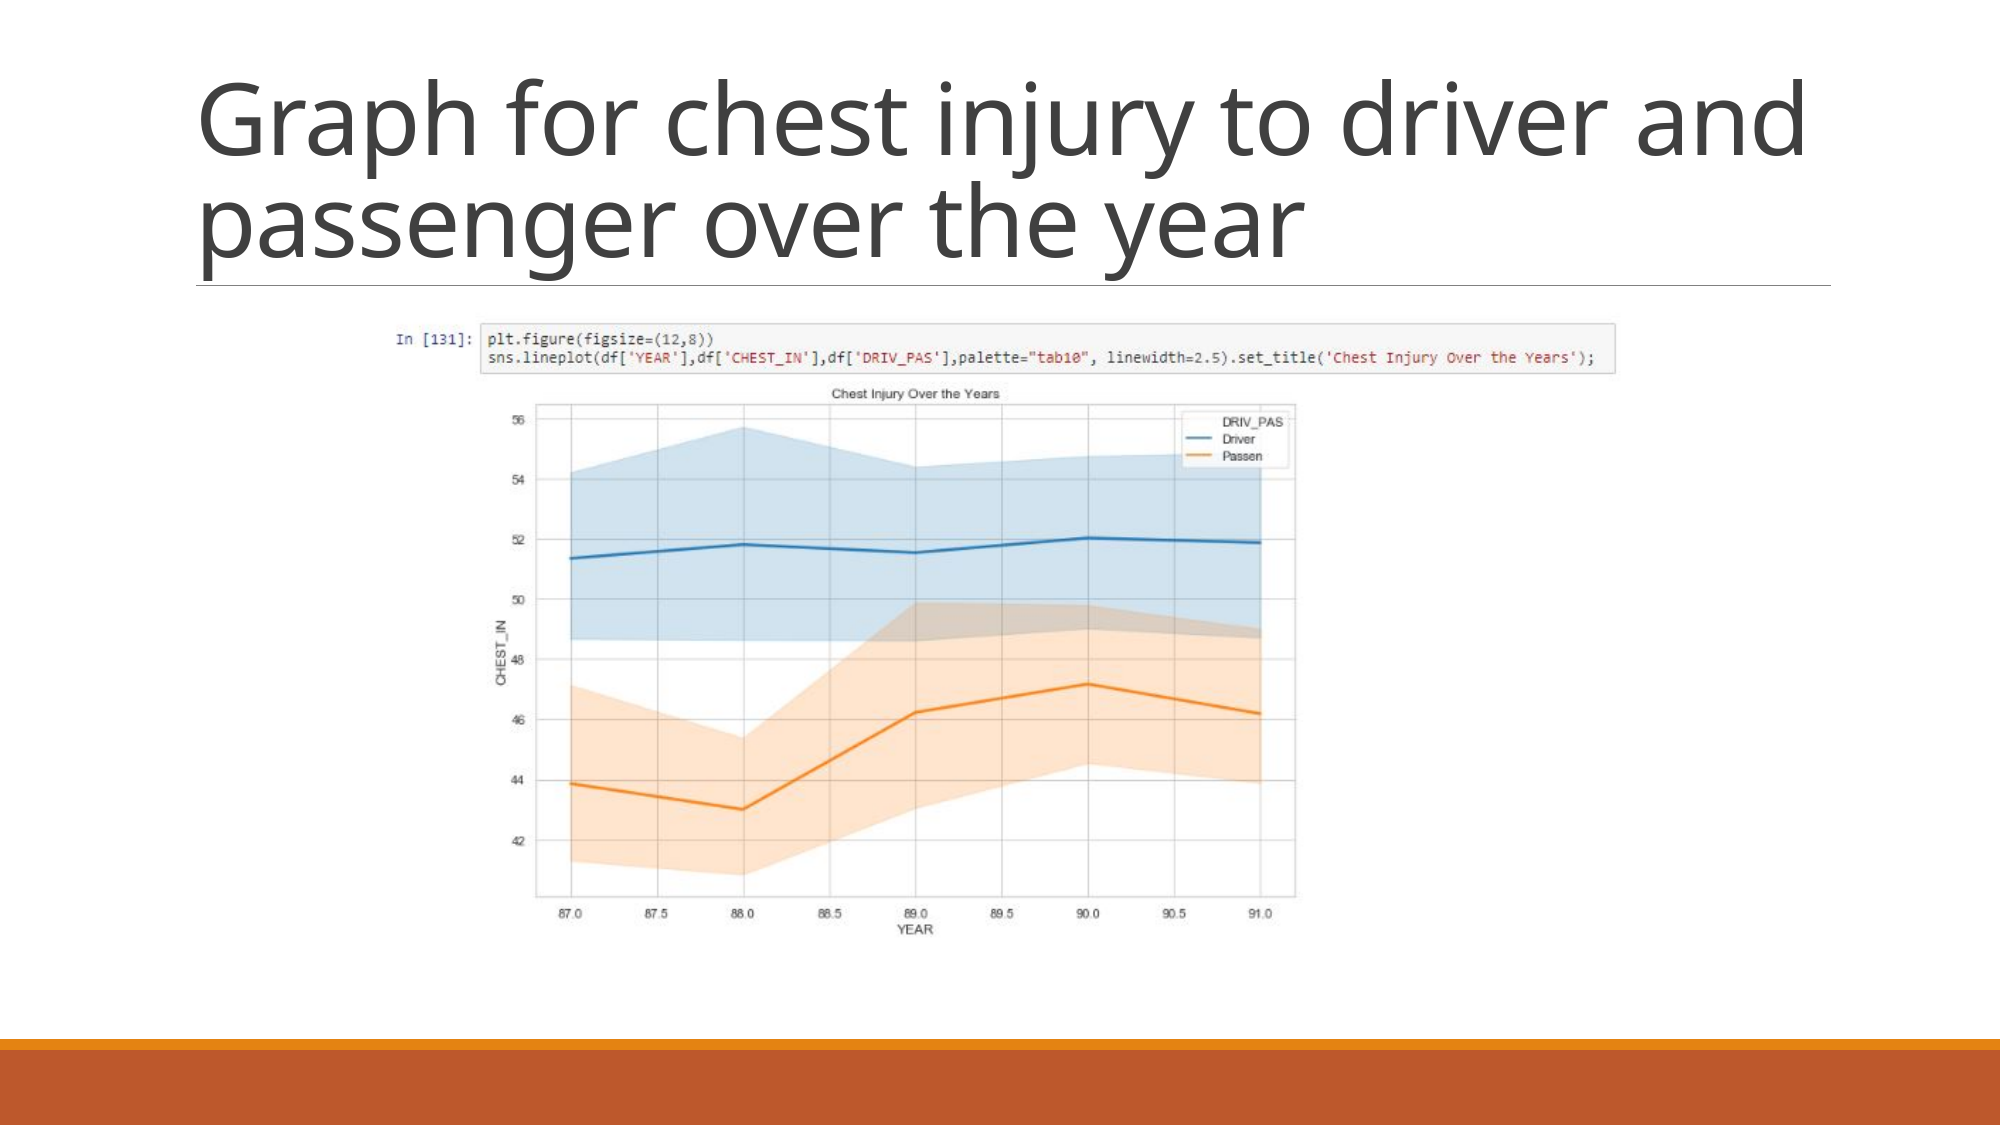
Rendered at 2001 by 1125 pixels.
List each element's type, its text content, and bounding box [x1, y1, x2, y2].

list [373, 302, 1637, 964]
title Graph for chest injury to driver and passenger over the year [180, 47, 1830, 285]
